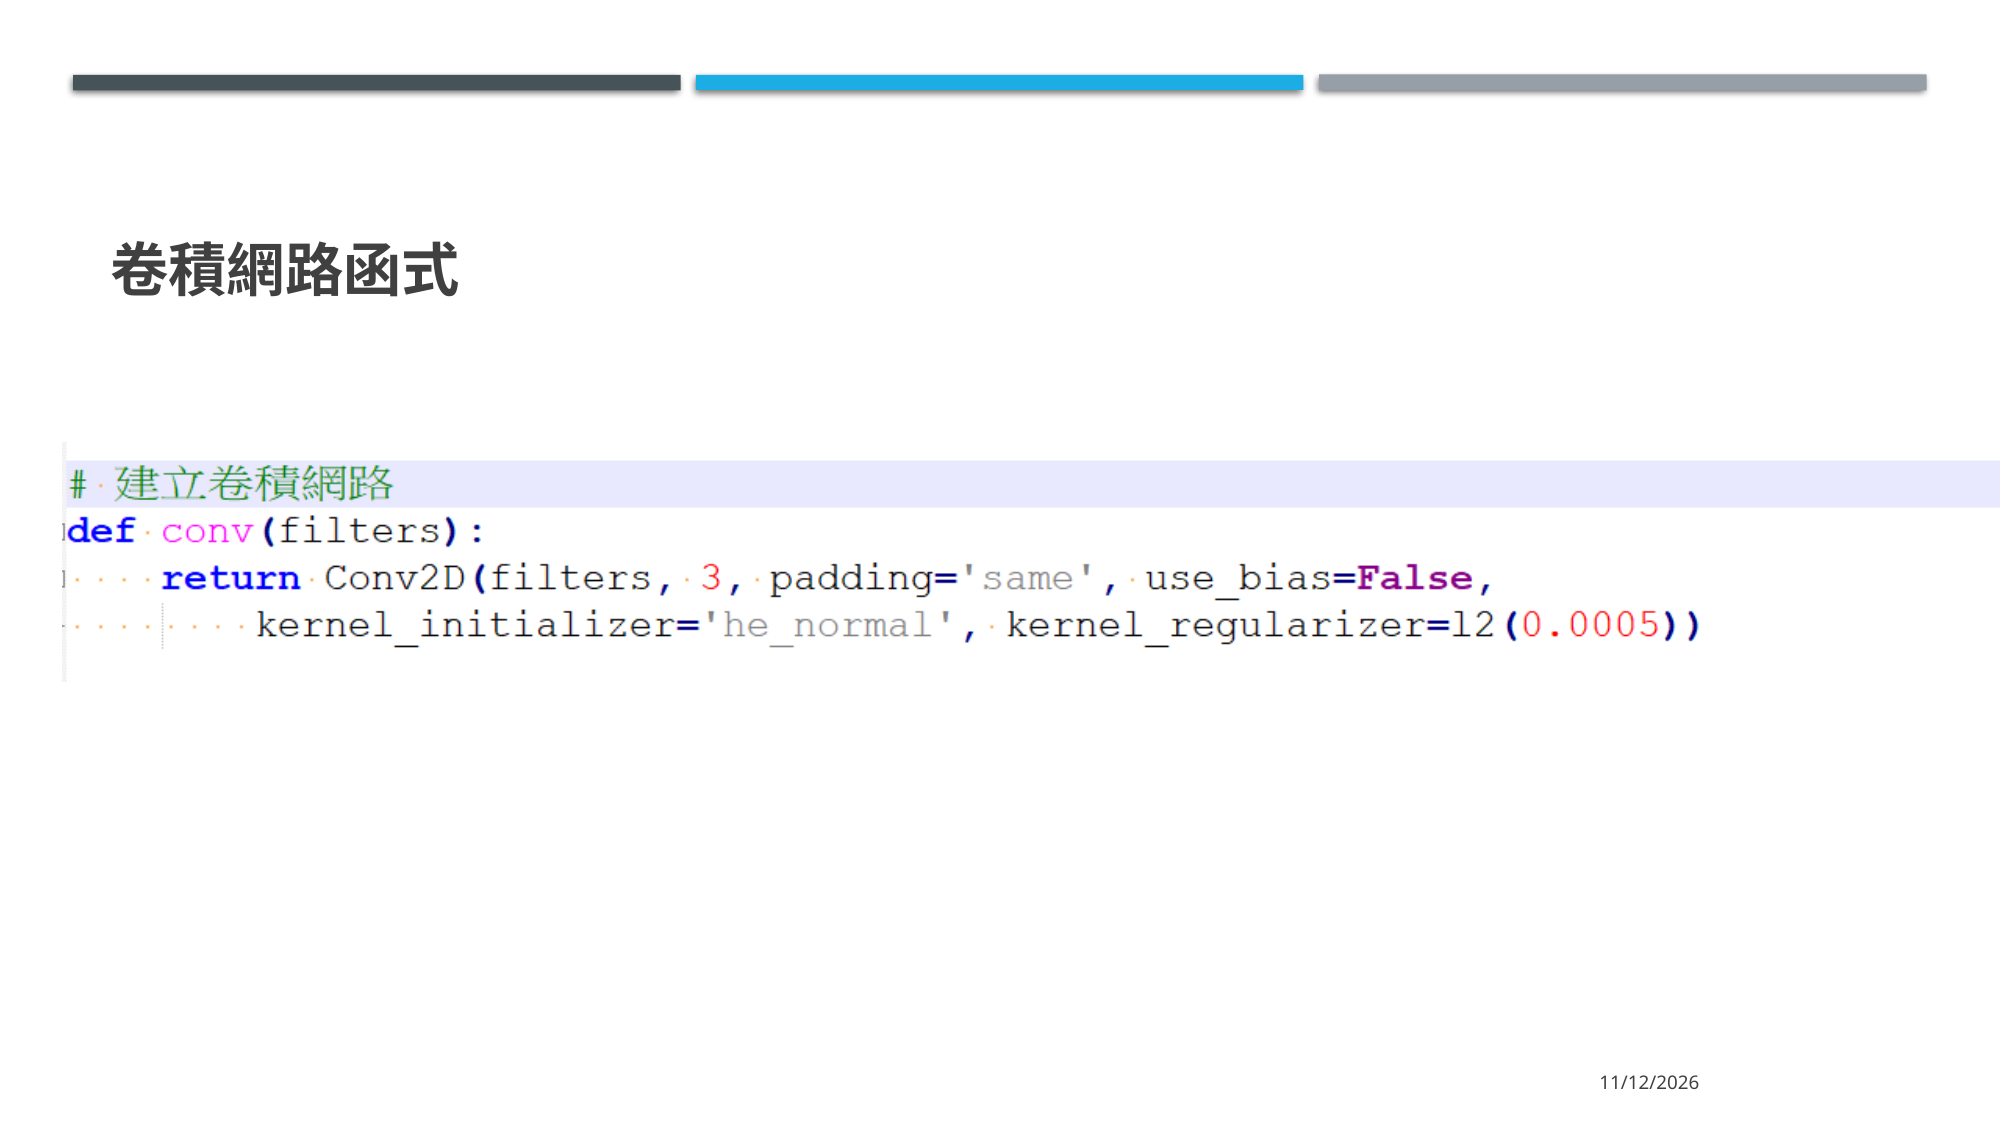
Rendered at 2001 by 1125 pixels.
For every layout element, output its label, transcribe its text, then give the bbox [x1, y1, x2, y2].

title 卷積網路函式 [95, 115, 1905, 311]
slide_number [1247, 1053, 1715, 1114]
picture [61, 442, 2000, 683]
